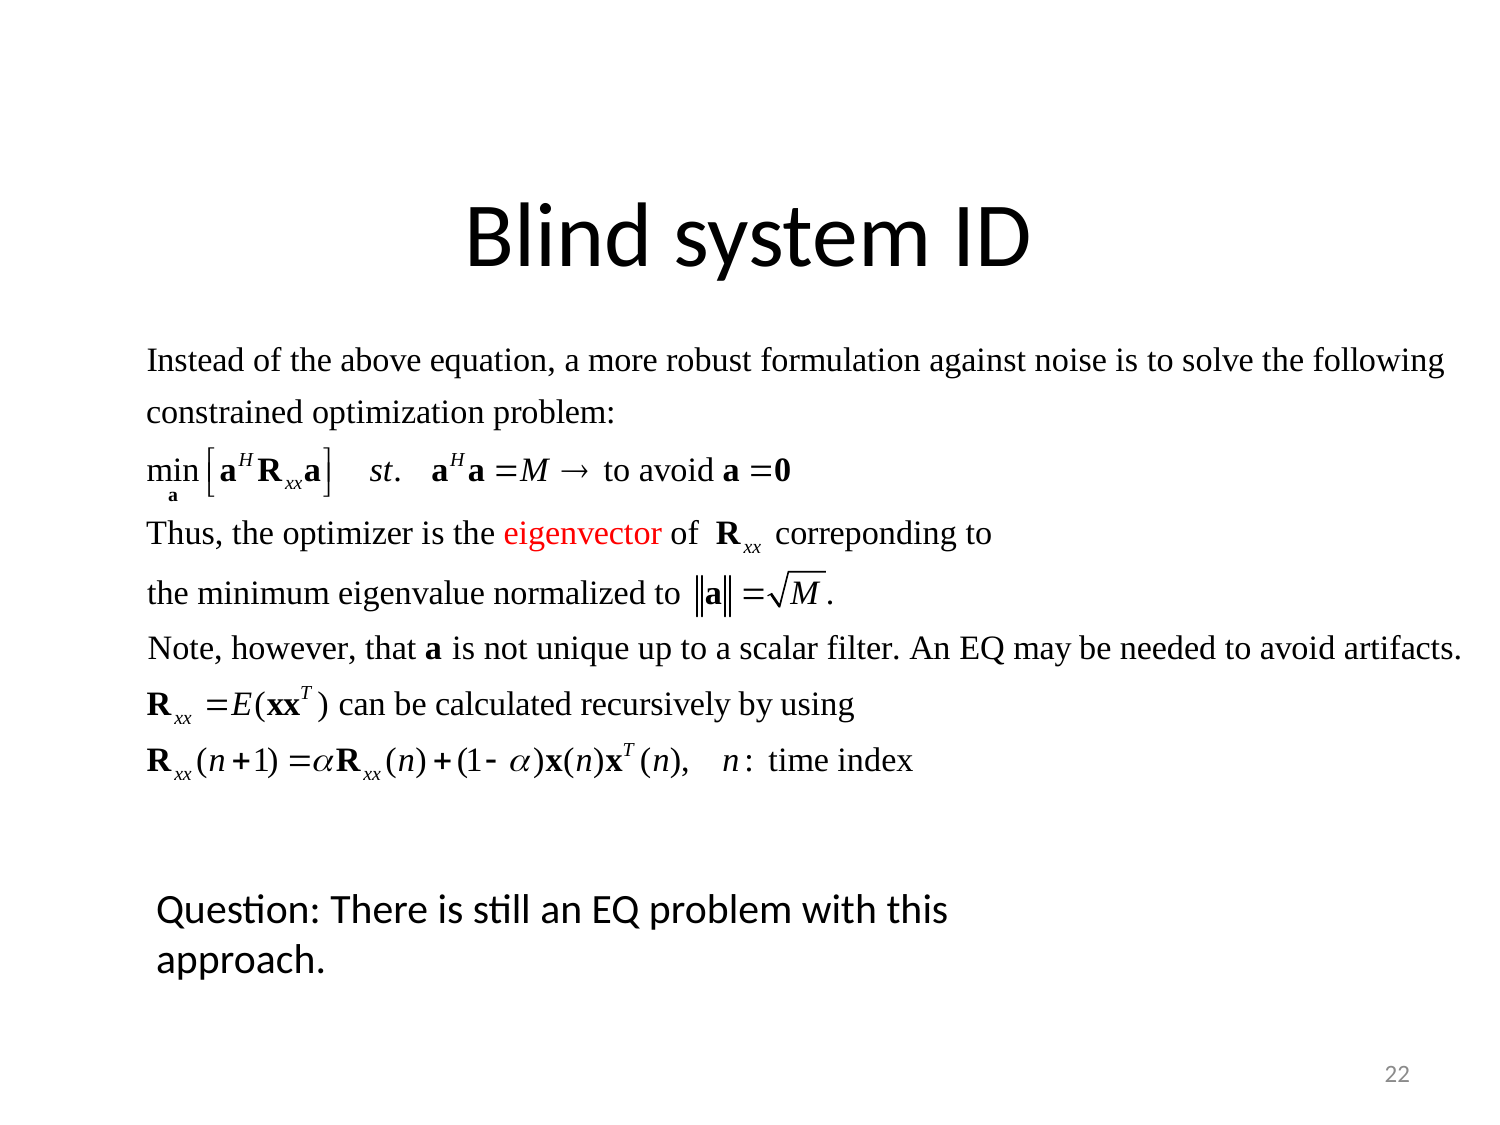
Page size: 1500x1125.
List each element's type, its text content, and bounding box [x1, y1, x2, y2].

title Blind system ID [242, 159, 1255, 300]
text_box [141, 341, 1466, 788]
text_box Question: There is still an EQ problem with this approach. [141, 874, 1079, 990]
slide_number 22 [1074, 1042, 1425, 1103]
